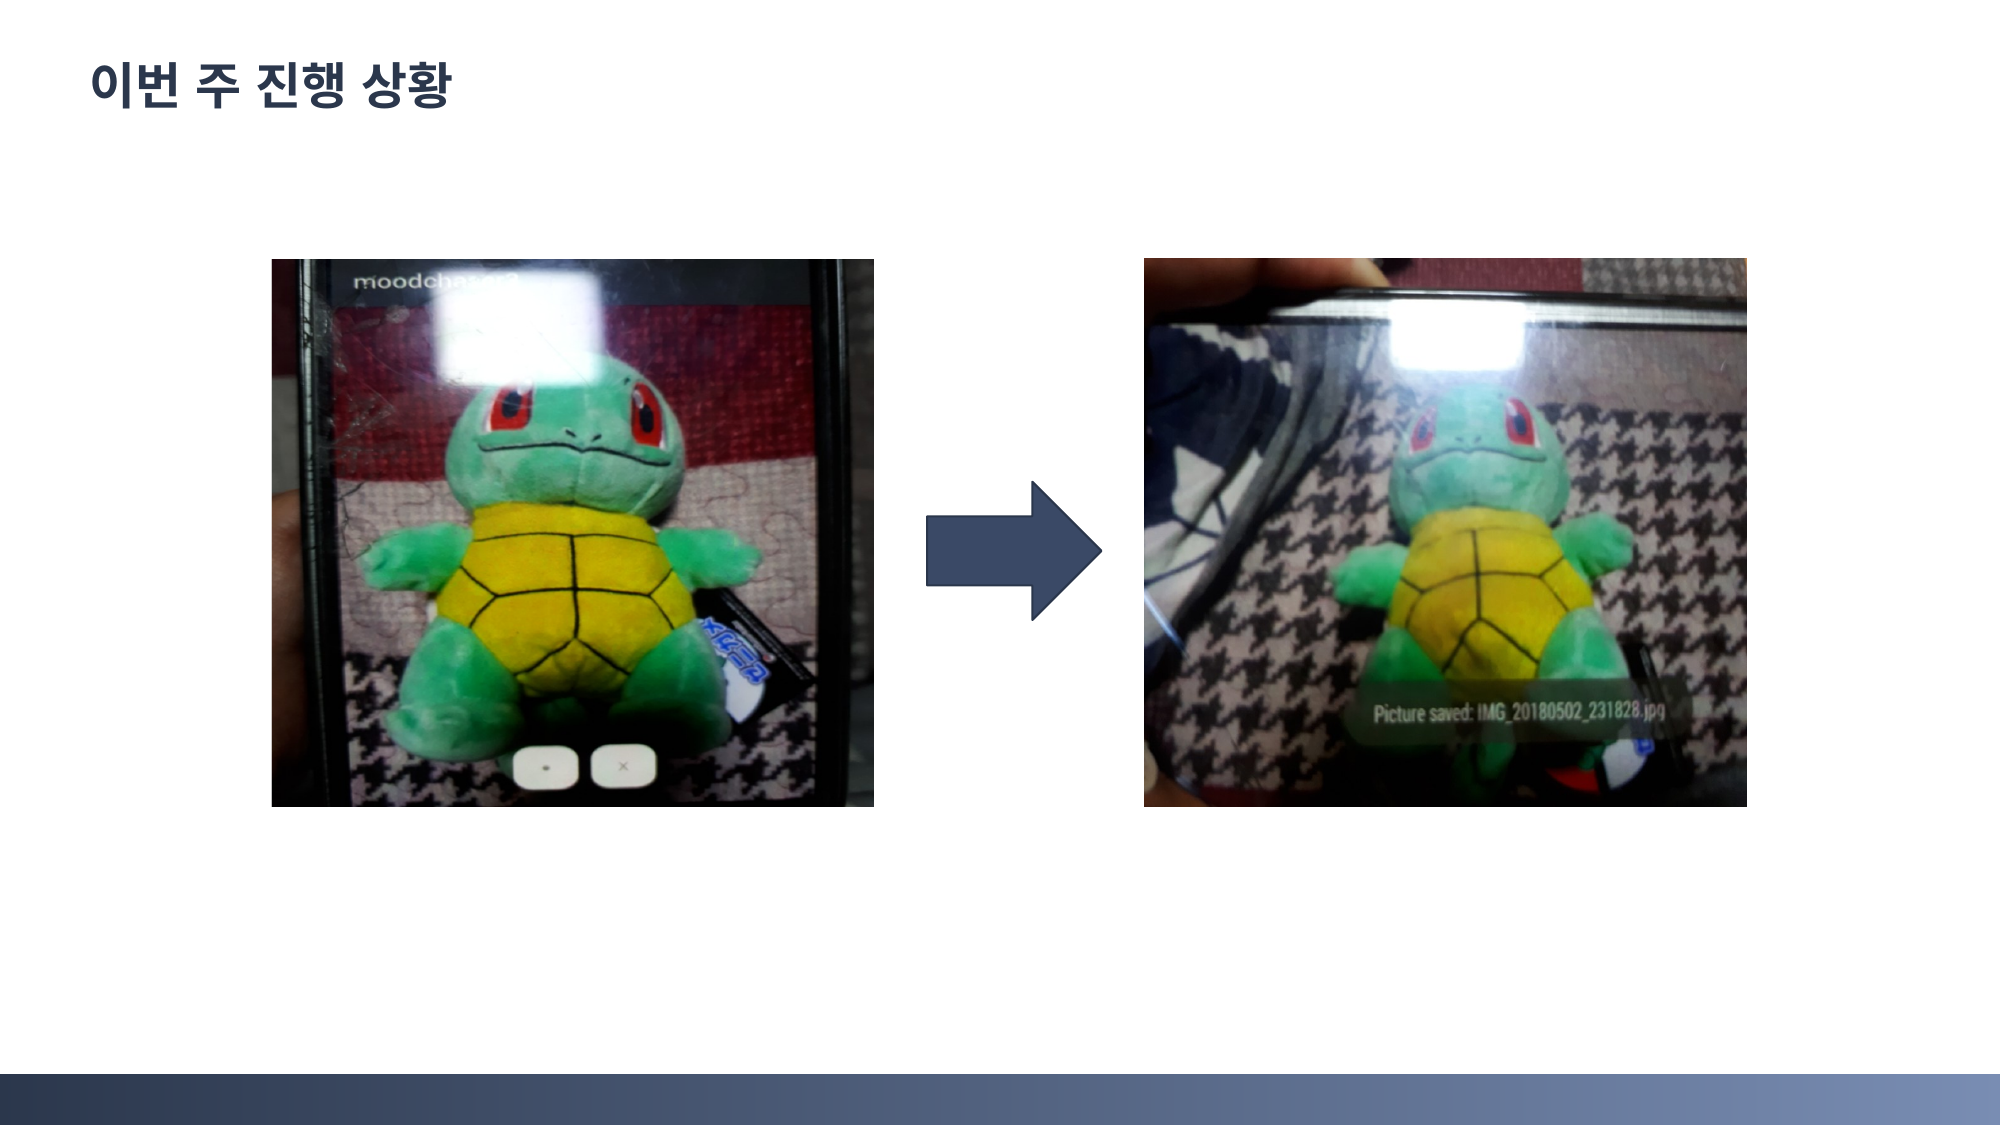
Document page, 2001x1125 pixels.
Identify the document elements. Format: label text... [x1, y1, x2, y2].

text_box [0, 1074, 2000, 1125]
text_box [926, 480, 1103, 621]
picture [272, 230, 874, 834]
picture [1144, 258, 1747, 807]
text_box 이번 주 진행 상황 [74, 47, 524, 122]
